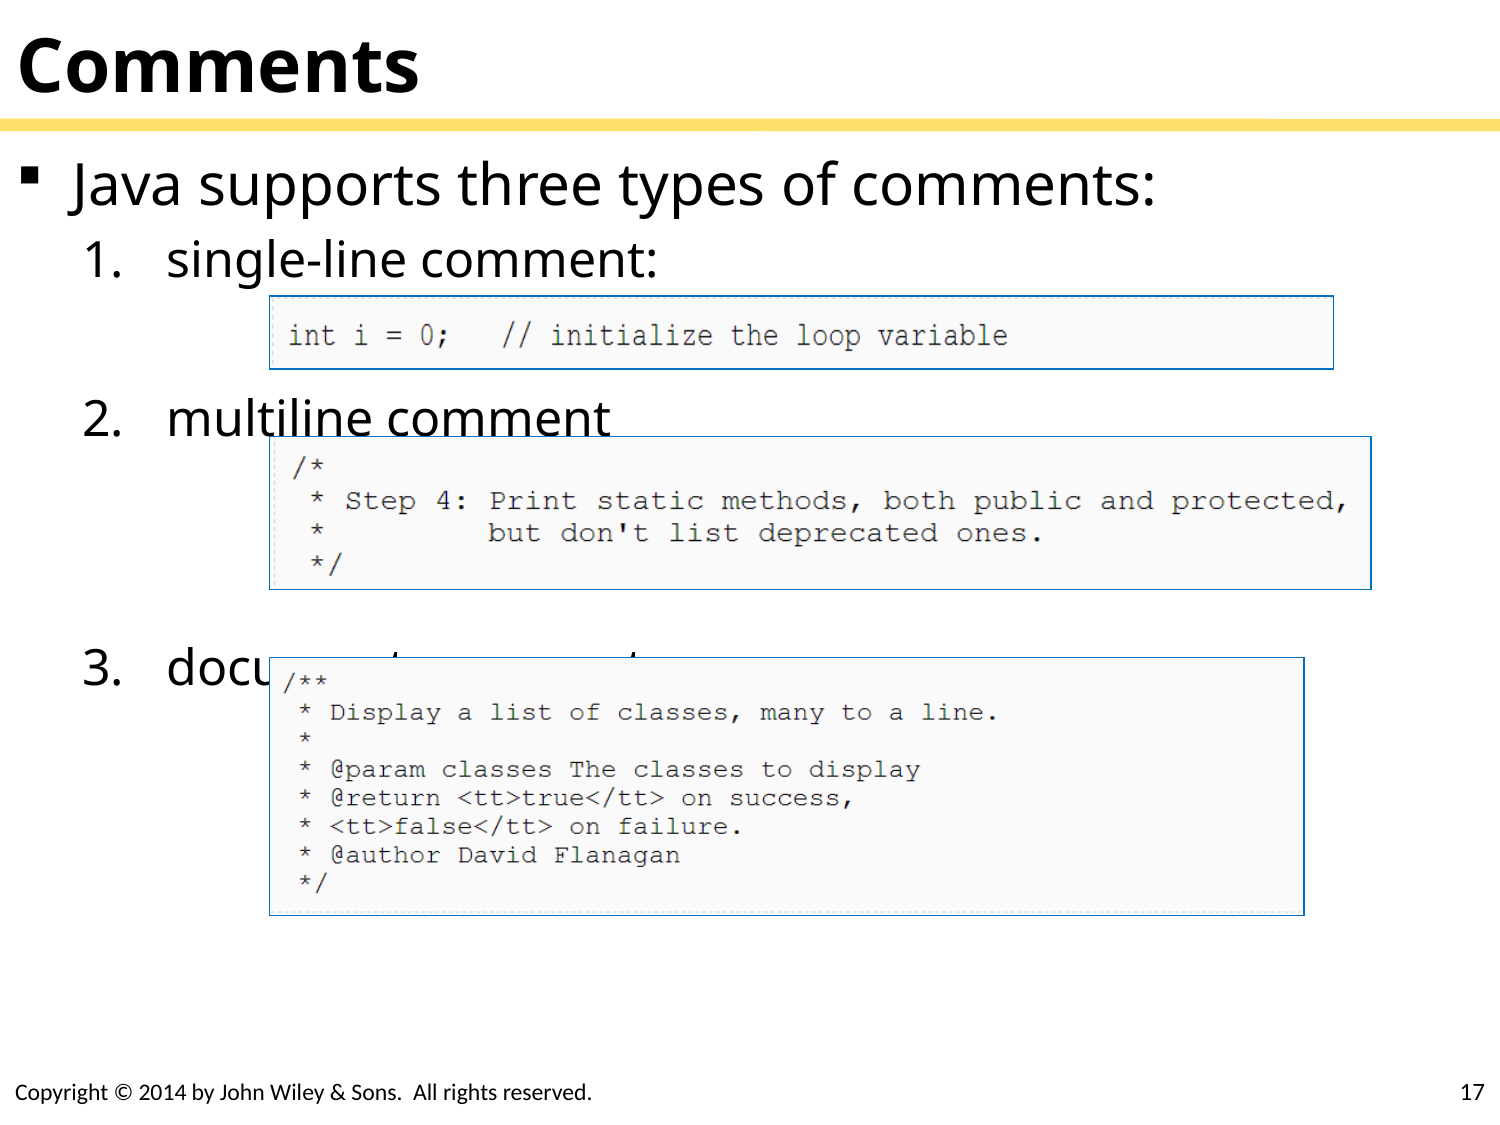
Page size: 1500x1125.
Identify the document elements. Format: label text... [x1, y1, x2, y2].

picture [270, 436, 1371, 589]
picture [269, 296, 1333, 369]
title Comments [1, 0, 1500, 125]
list Java supports three types of comments: single-line comment: multiline comment document comment [1, 139, 1425, 986]
picture [270, 657, 1304, 915]
